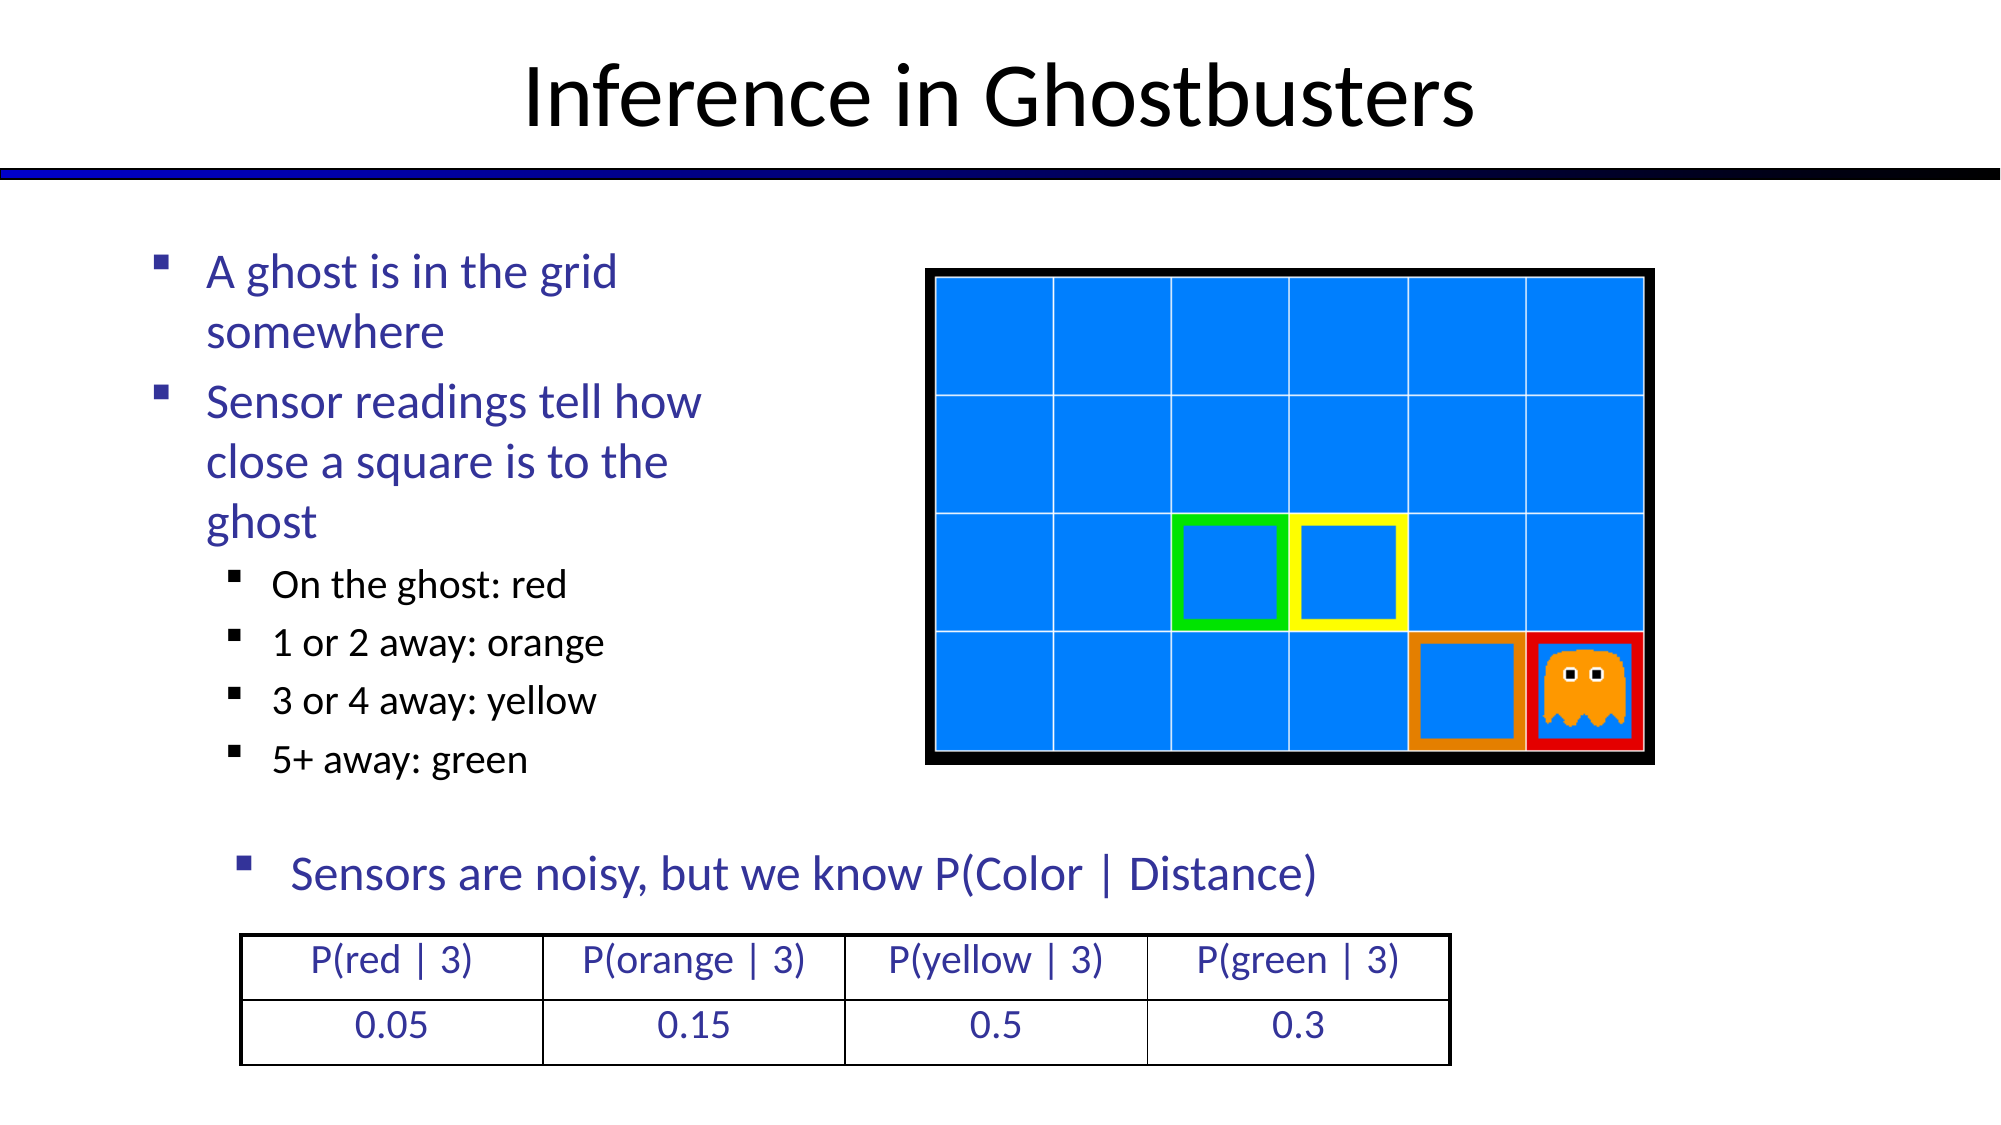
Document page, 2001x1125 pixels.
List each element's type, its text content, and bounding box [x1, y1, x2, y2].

picture [924, 268, 1656, 765]
table_header P(orange | 3) [544, 937, 844, 999]
table_cell 0.15 [544, 1001, 844, 1064]
table_cell 0.3 [1148, 1001, 1448, 1064]
list A ghost is in the grid somewhere Sensor readings tell how close a square is to the ghost On the ghost: red 1 or 2 away: orange 3 or 4 away: yellow 5+ away: green [134, 230, 775, 848]
table_cell 0.5 [846, 1001, 1147, 1064]
table_header P(red | 3) [243, 937, 542, 999]
text_box Sensors are noisy, but we know P(Color | Distance) [217, 832, 1563, 923]
table_header P(green | 3) [1148, 937, 1448, 999]
table_cell 0.05 [243, 1001, 542, 1064]
title Inference in Ghostbusters [0, 0, 2000, 184]
table_header P(yellow | 3) [846, 937, 1147, 999]
